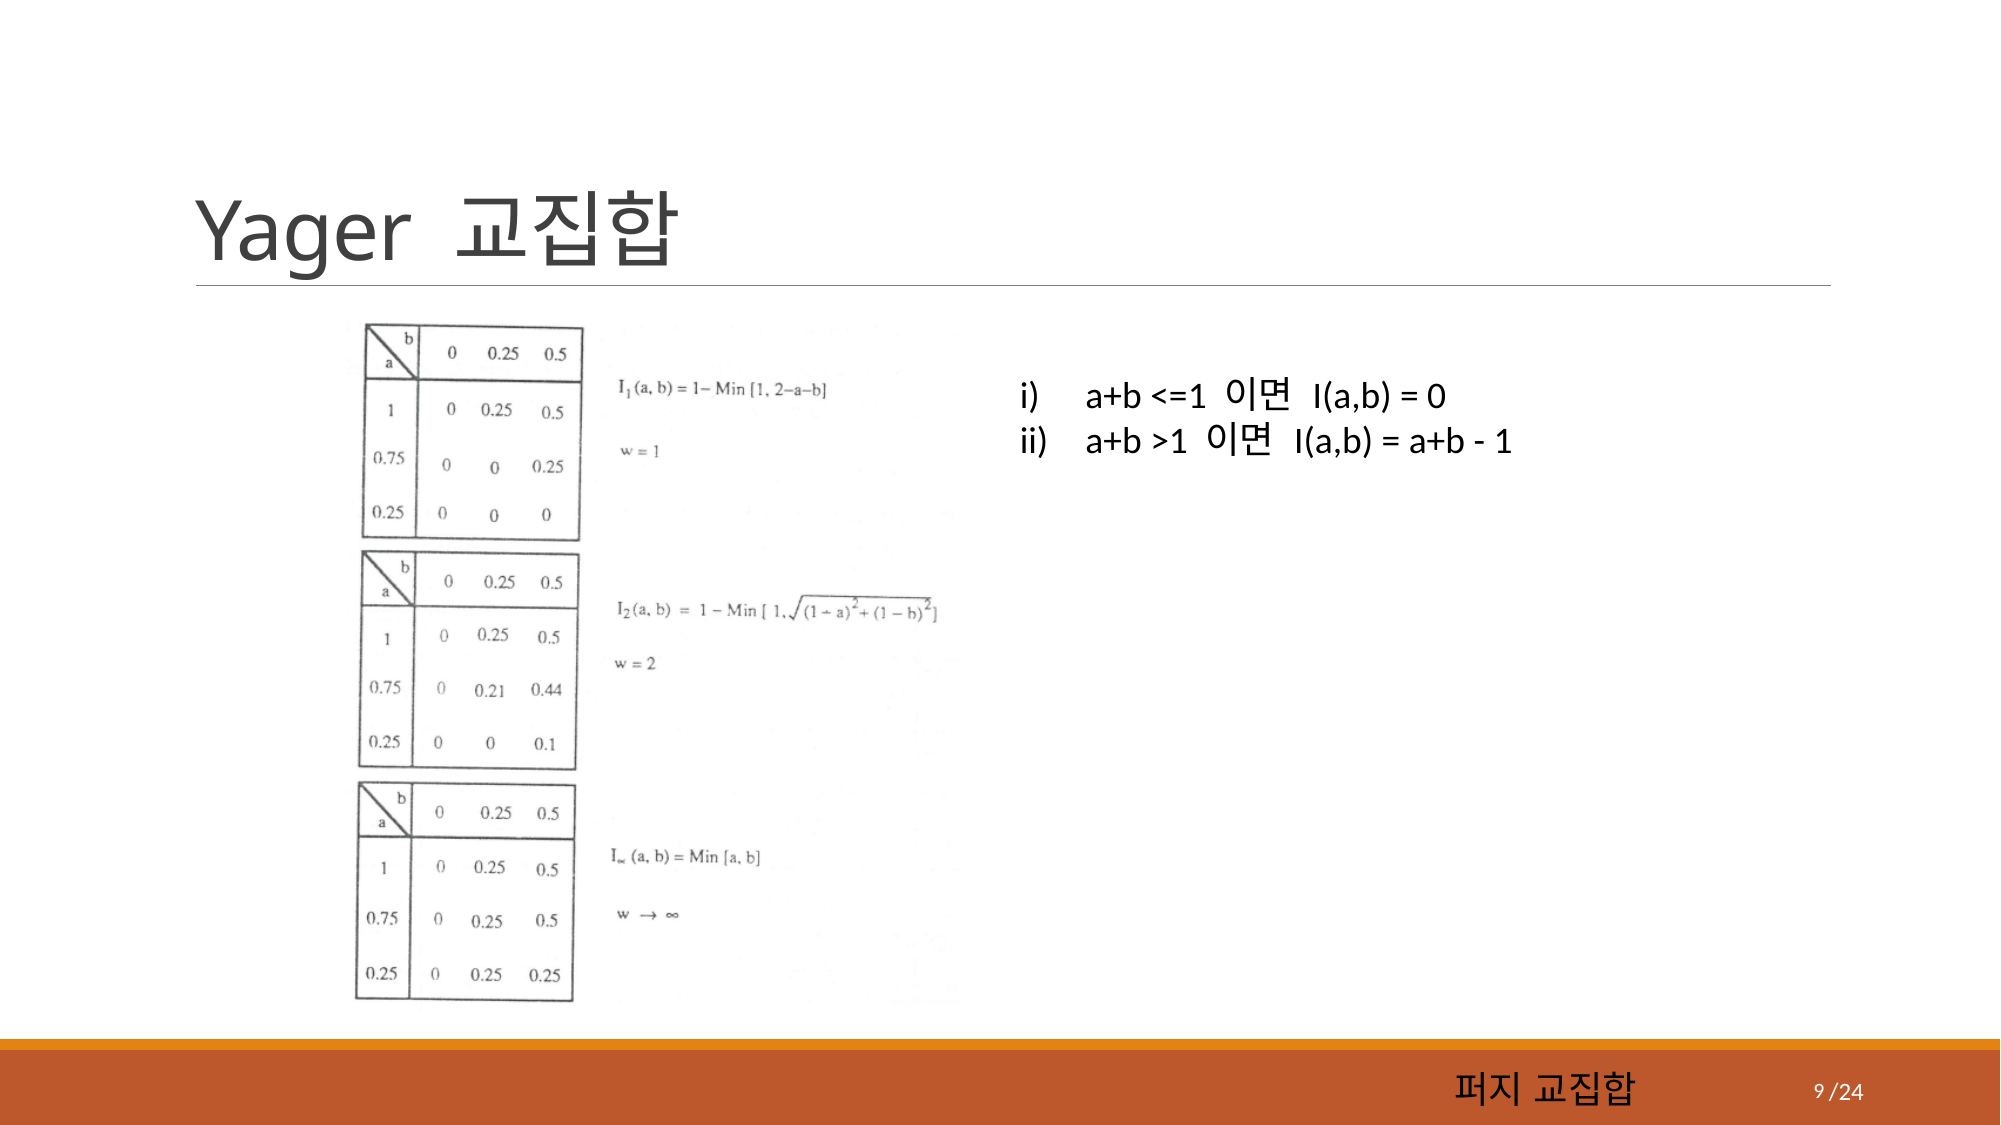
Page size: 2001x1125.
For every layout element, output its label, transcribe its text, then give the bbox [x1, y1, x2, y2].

text_box 퍼지 교집합 [1439, 1058, 1736, 1119]
text_box a+b <=1 이면 I(a,b) = 0 a+b >1 이면 I(a,b) = a+b - 1 [1005, 363, 1535, 468]
slide_number 9 [1624, 1059, 1840, 1120]
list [345, 313, 959, 1015]
title Yager 교집합 [180, 47, 1830, 285]
